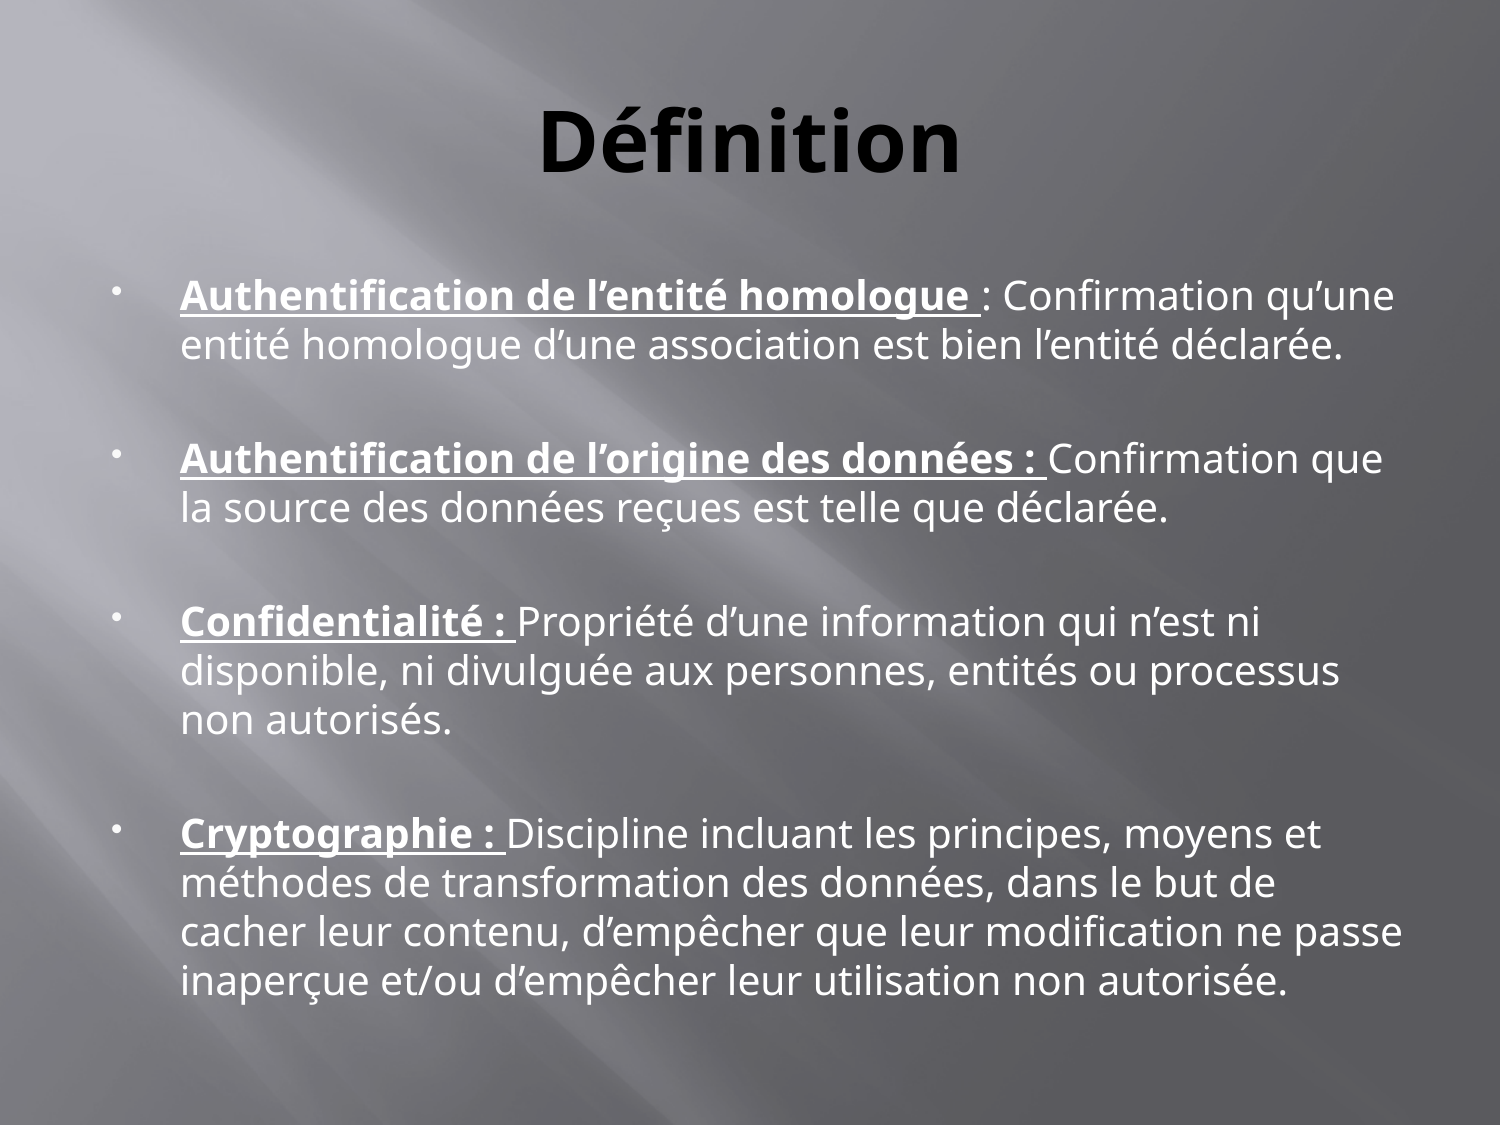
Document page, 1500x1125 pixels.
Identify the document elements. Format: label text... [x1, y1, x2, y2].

list Authentification de l’entité homologue : Confirmation qu’une entité homologue d’une association est bien l’entité déclarée. Authentification de l’origine des données : Confirmation que la source des données reçues est telle que déclarée. Confidentialité : Propriété d’une information qui n’est ni disponible, ni divulguée aux personnes, entités ou processus non autorisés. Cryptographie : Discipline incluant les principes, moyens et méthodes de transformation des données, dans le but de cacher leur contenu, d’empêcher que leur modification ne passe inaperçue et/ou d’empêcher leur utilisation non autorisée. [75, 262, 1425, 1035]
title Définition [75, 45, 1425, 233]
